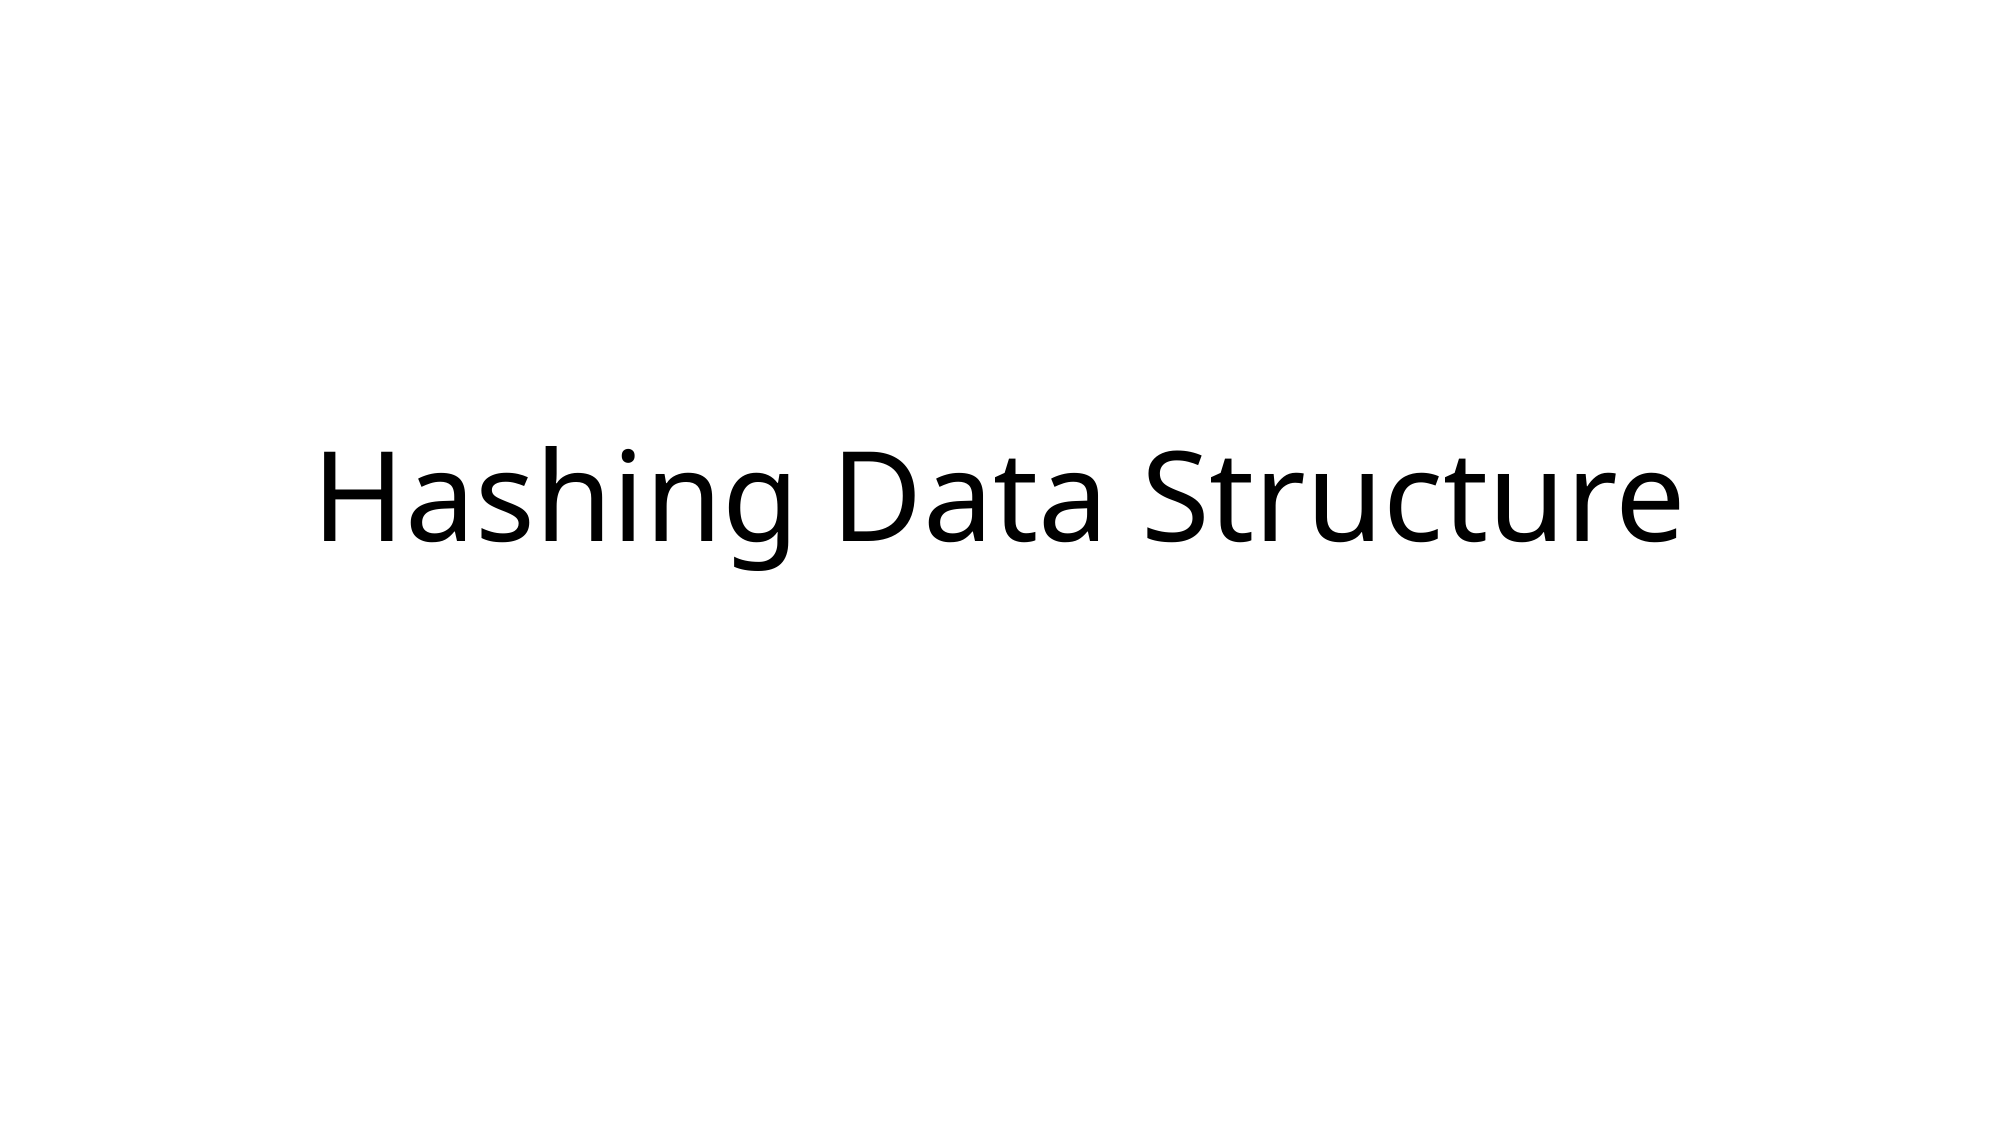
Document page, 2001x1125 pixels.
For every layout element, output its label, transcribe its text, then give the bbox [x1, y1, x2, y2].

title Hashing Data Structure [249, 184, 1750, 576]
